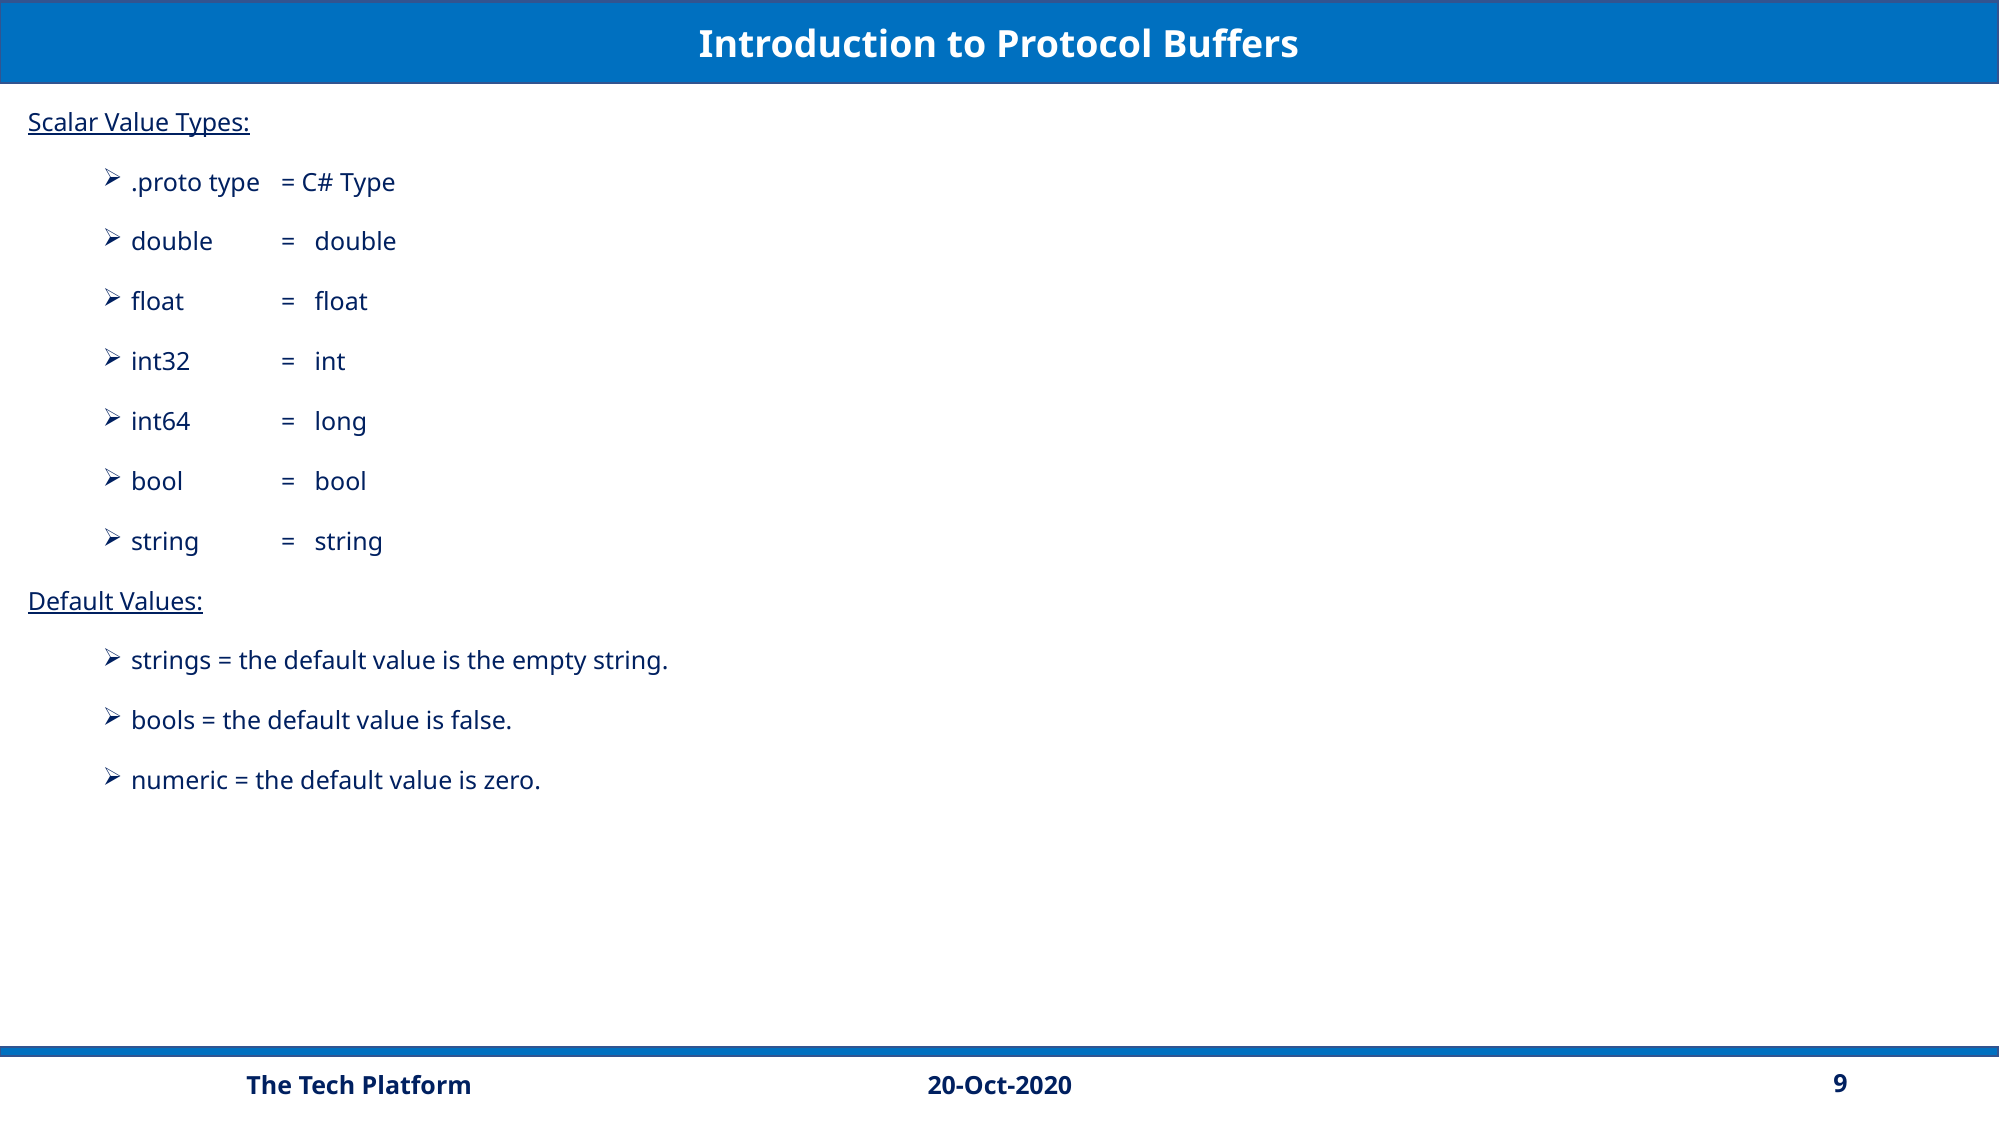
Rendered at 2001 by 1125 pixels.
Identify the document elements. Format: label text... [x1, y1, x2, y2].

footer 20-Oct-2020 [697, 1054, 1338, 1115]
text_box The Tech Platform [21, 1054, 697, 1115]
text_box Introduction to Protocol Buffers [0, 0, 1999, 84]
text_box Scalar Value Types: .proto type = C# Type double = double float = float int32 = int int64 = long bool = bool string = string Default Values: strings = the default value is the empty string. bools = the default value is false. numeric = the default value is zero. [13, 98, 1988, 863]
text_box [0, 1046, 1999, 1057]
slide_number 9 [1412, 1054, 1863, 1115]
